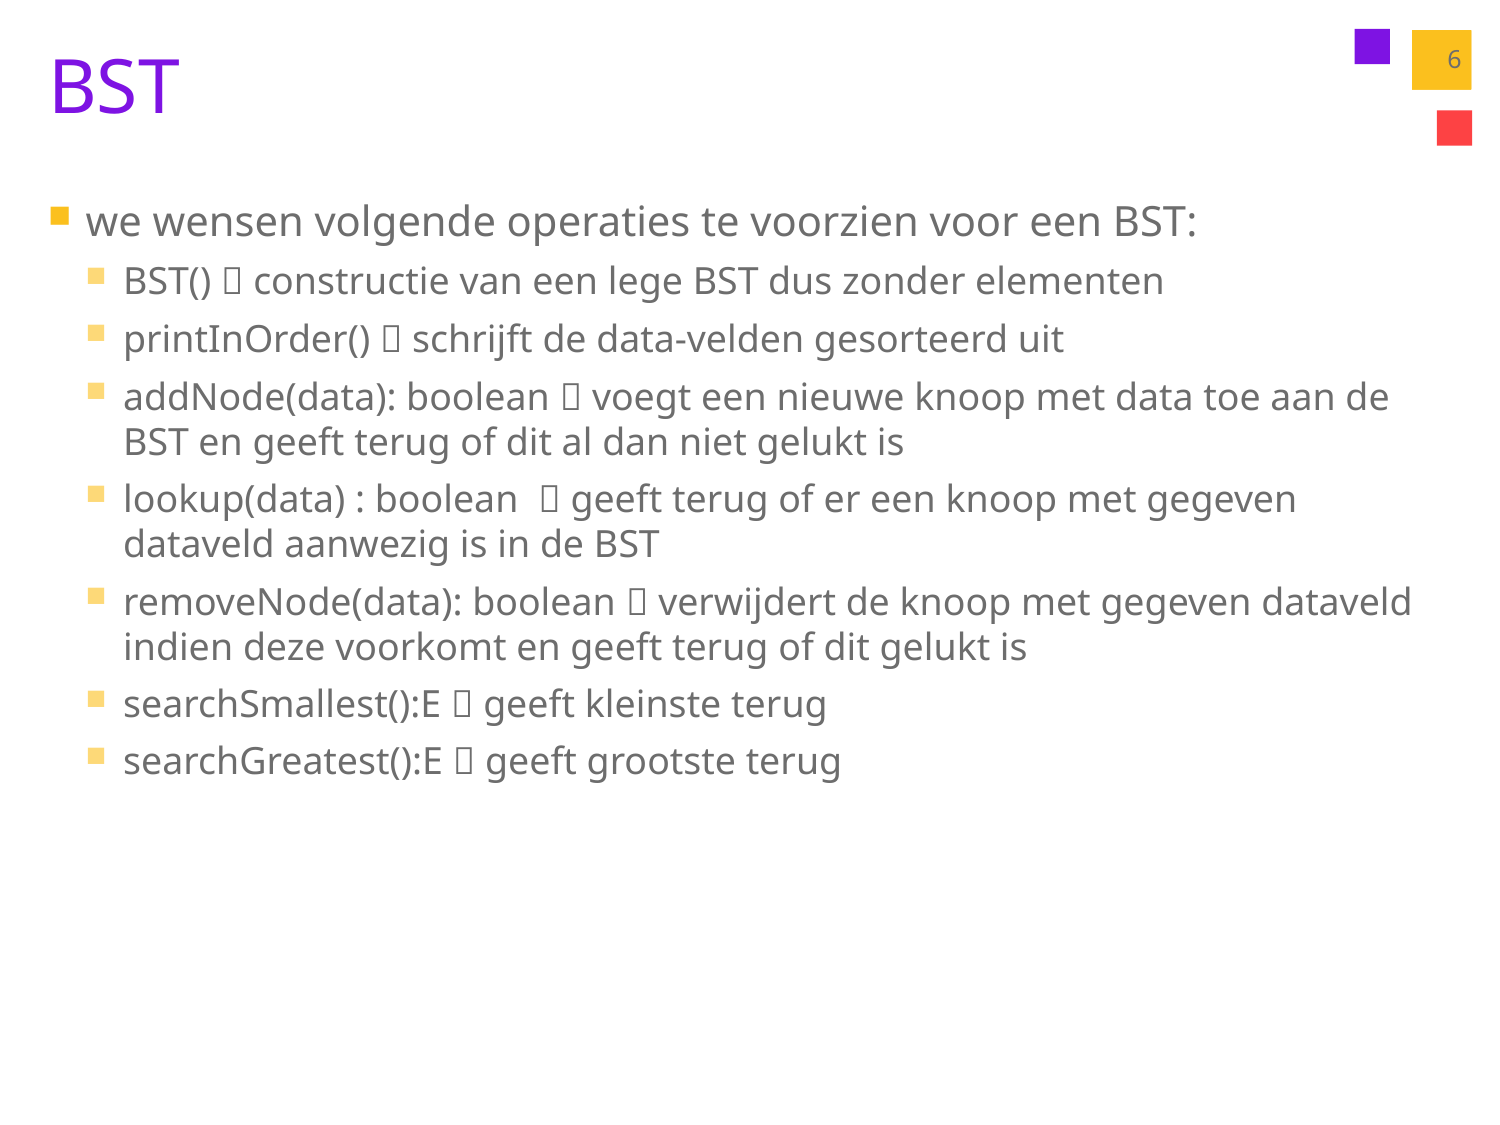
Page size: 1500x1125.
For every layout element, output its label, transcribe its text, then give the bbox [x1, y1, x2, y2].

list we wensen volgende operaties te voorzien voor een BST: BST()  constructie van een lege BST dus zonder elementen printInOrder()  schrijft de data-velden gesorteerd uit addNode(data): boolean  voegt een nieuwe knoop met data toe aan de BST en geeft terug of dit al dan niet gelukt is lookup(data) : boolean  geeft terug of er een knoop met gegeven dataveld aanwezig is in de BST removeNode(data): boolean  verwijdert de knoop met gegeven dataveld indien deze voorkomt en geeft terug of dit gelukt is searchSmallest():E  geeft kleinste terug searchGreatest():E  geeft grootste terug [33, 187, 1465, 1028]
title BST [33, 30, 1273, 156]
slide_number 6 [1399, 30, 1477, 91]
